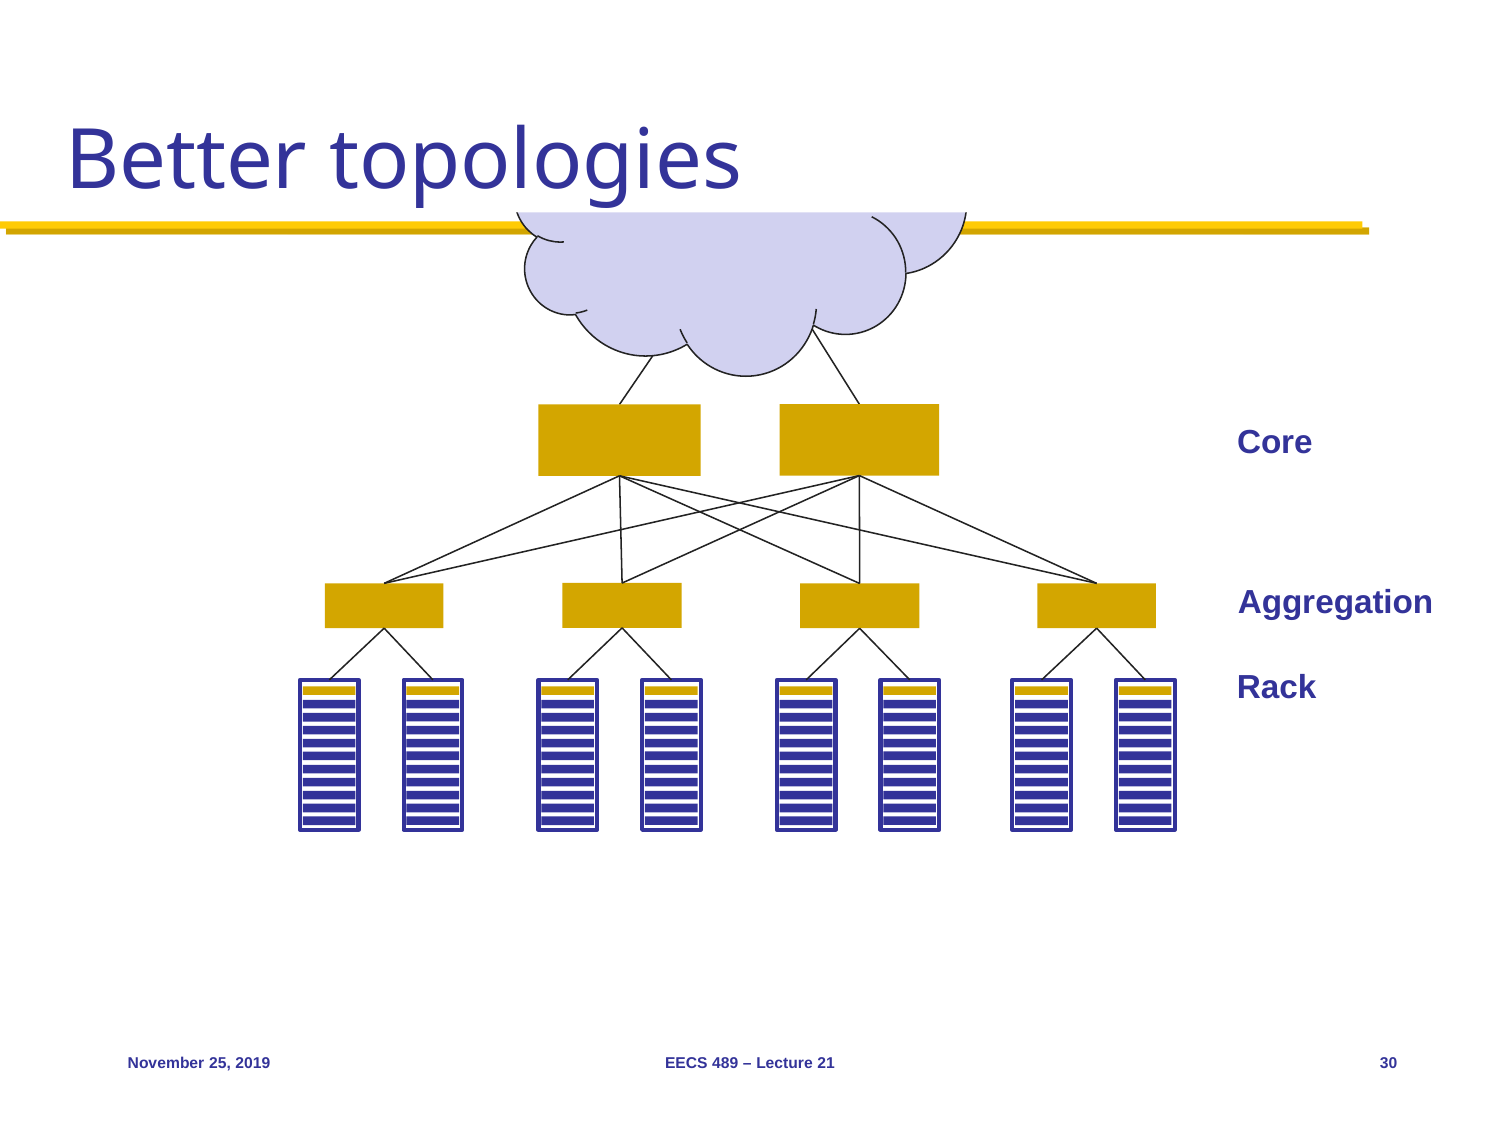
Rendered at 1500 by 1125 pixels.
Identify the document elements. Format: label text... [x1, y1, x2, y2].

text_box [775, 678, 838, 832]
text_box [536, 402, 703, 473]
text_box [298, 678, 361, 832]
text_box [878, 678, 941, 832]
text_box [385, 627, 434, 680]
text_box [517, 213, 966, 377]
title Better topologies [49, 24, 1451, 213]
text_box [805, 628, 857, 681]
text_box [323, 581, 445, 630]
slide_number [112, 1024, 426, 1101]
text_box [383, 475, 617, 584]
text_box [1096, 627, 1146, 680]
text_box [1010, 678, 1073, 832]
footer EECS 489 – Lecture 21 [512, 1024, 988, 1101]
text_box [621, 475, 860, 584]
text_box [1041, 627, 1095, 681]
text_box [560, 593, 684, 630]
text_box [762, 249, 860, 405]
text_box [621, 627, 672, 681]
text_box [778, 402, 941, 473]
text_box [328, 627, 385, 681]
text_box [1114, 678, 1177, 832]
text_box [859, 628, 911, 681]
text_box Aggregation [1223, 572, 1449, 627]
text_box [860, 475, 1097, 584]
text_box Core [1222, 412, 1328, 468]
text_box [402, 678, 464, 832]
text_box [536, 678, 599, 832]
slide_number 30 [1312, 1024, 1413, 1101]
text_box [640, 678, 703, 832]
text_box [1035, 581, 1158, 630]
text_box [619, 249, 726, 405]
text_box Rack [1222, 657, 1332, 713]
text_box [798, 593, 921, 630]
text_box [567, 627, 620, 681]
